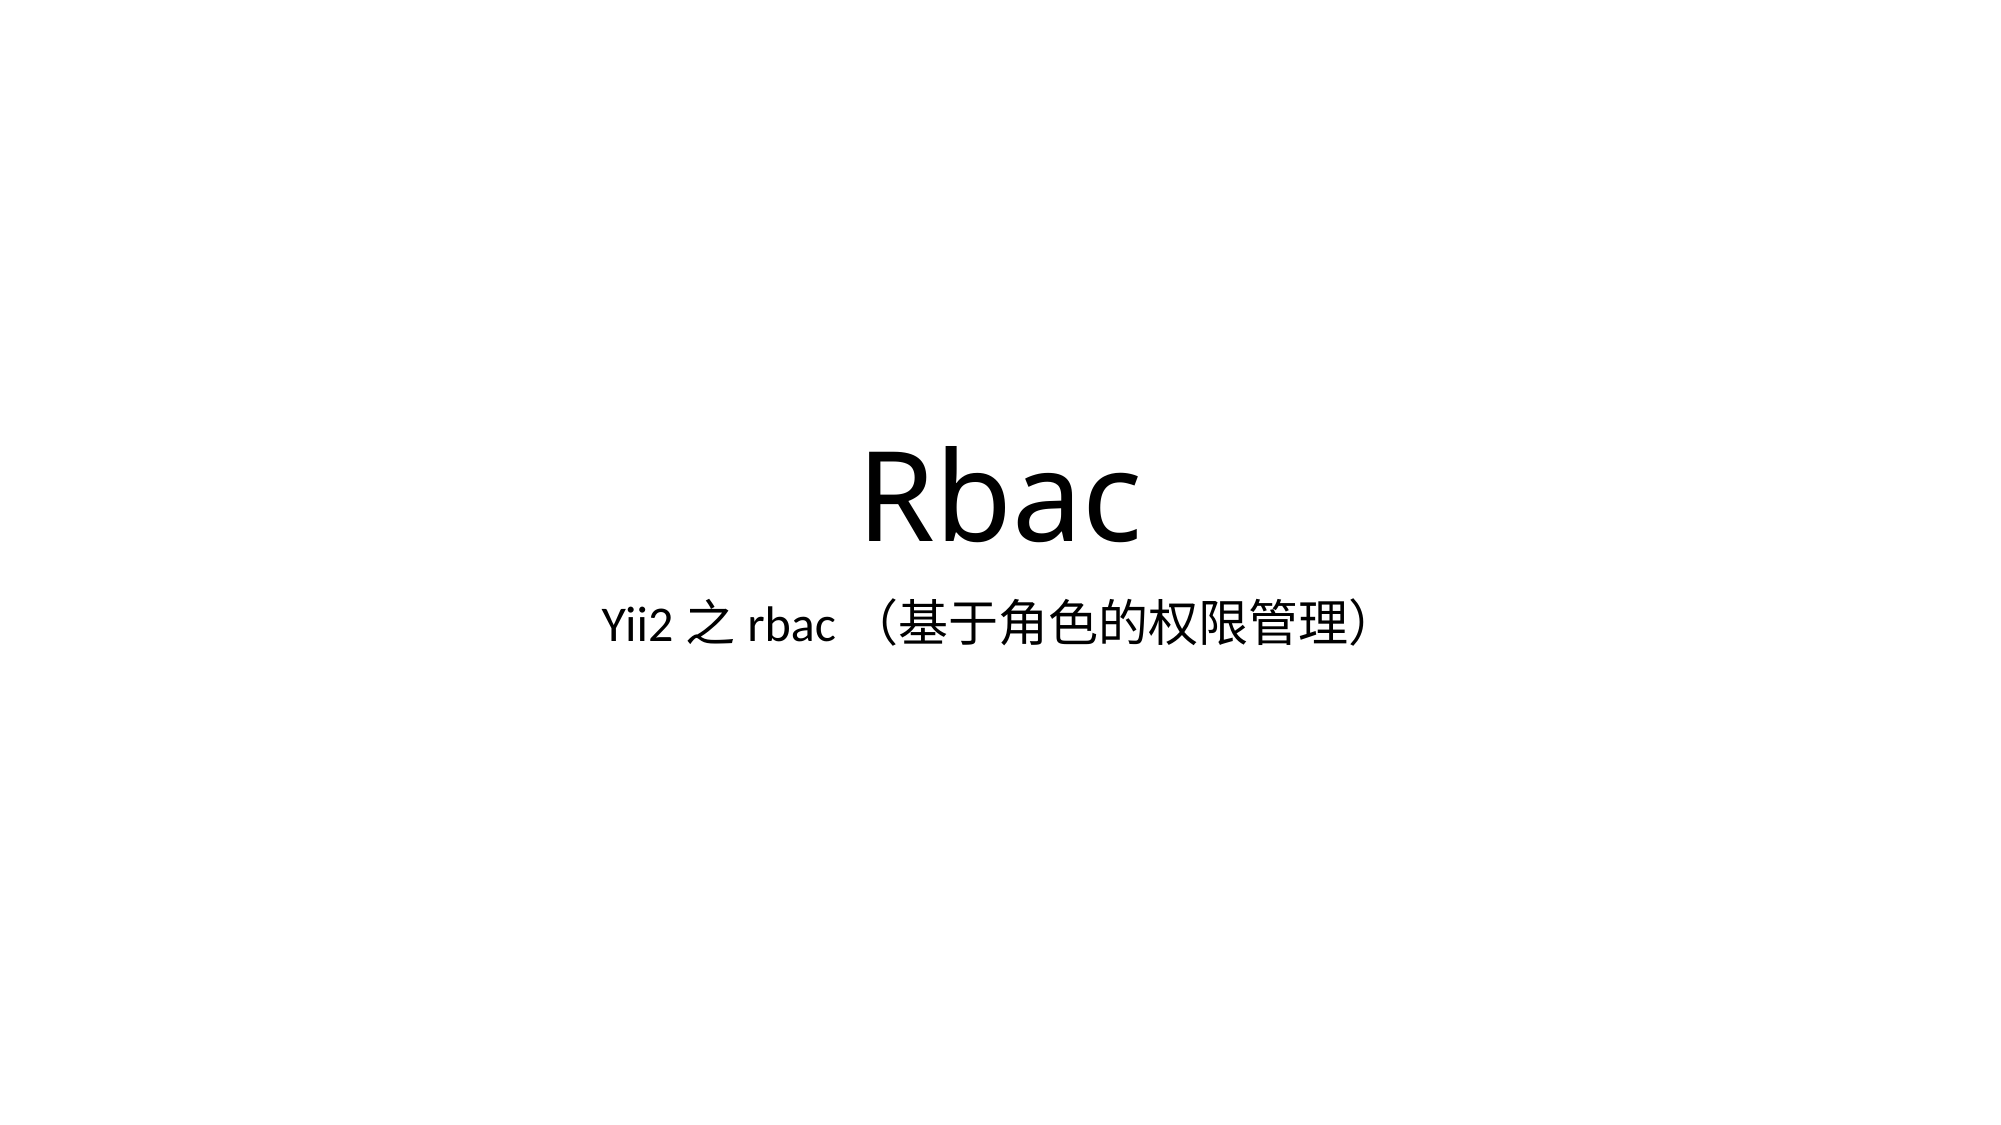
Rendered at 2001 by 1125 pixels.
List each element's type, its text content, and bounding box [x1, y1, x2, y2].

subtitle Yii2之rbac（基于角色的权限管理） [249, 590, 1750, 863]
title Rbac [249, 184, 1750, 576]
